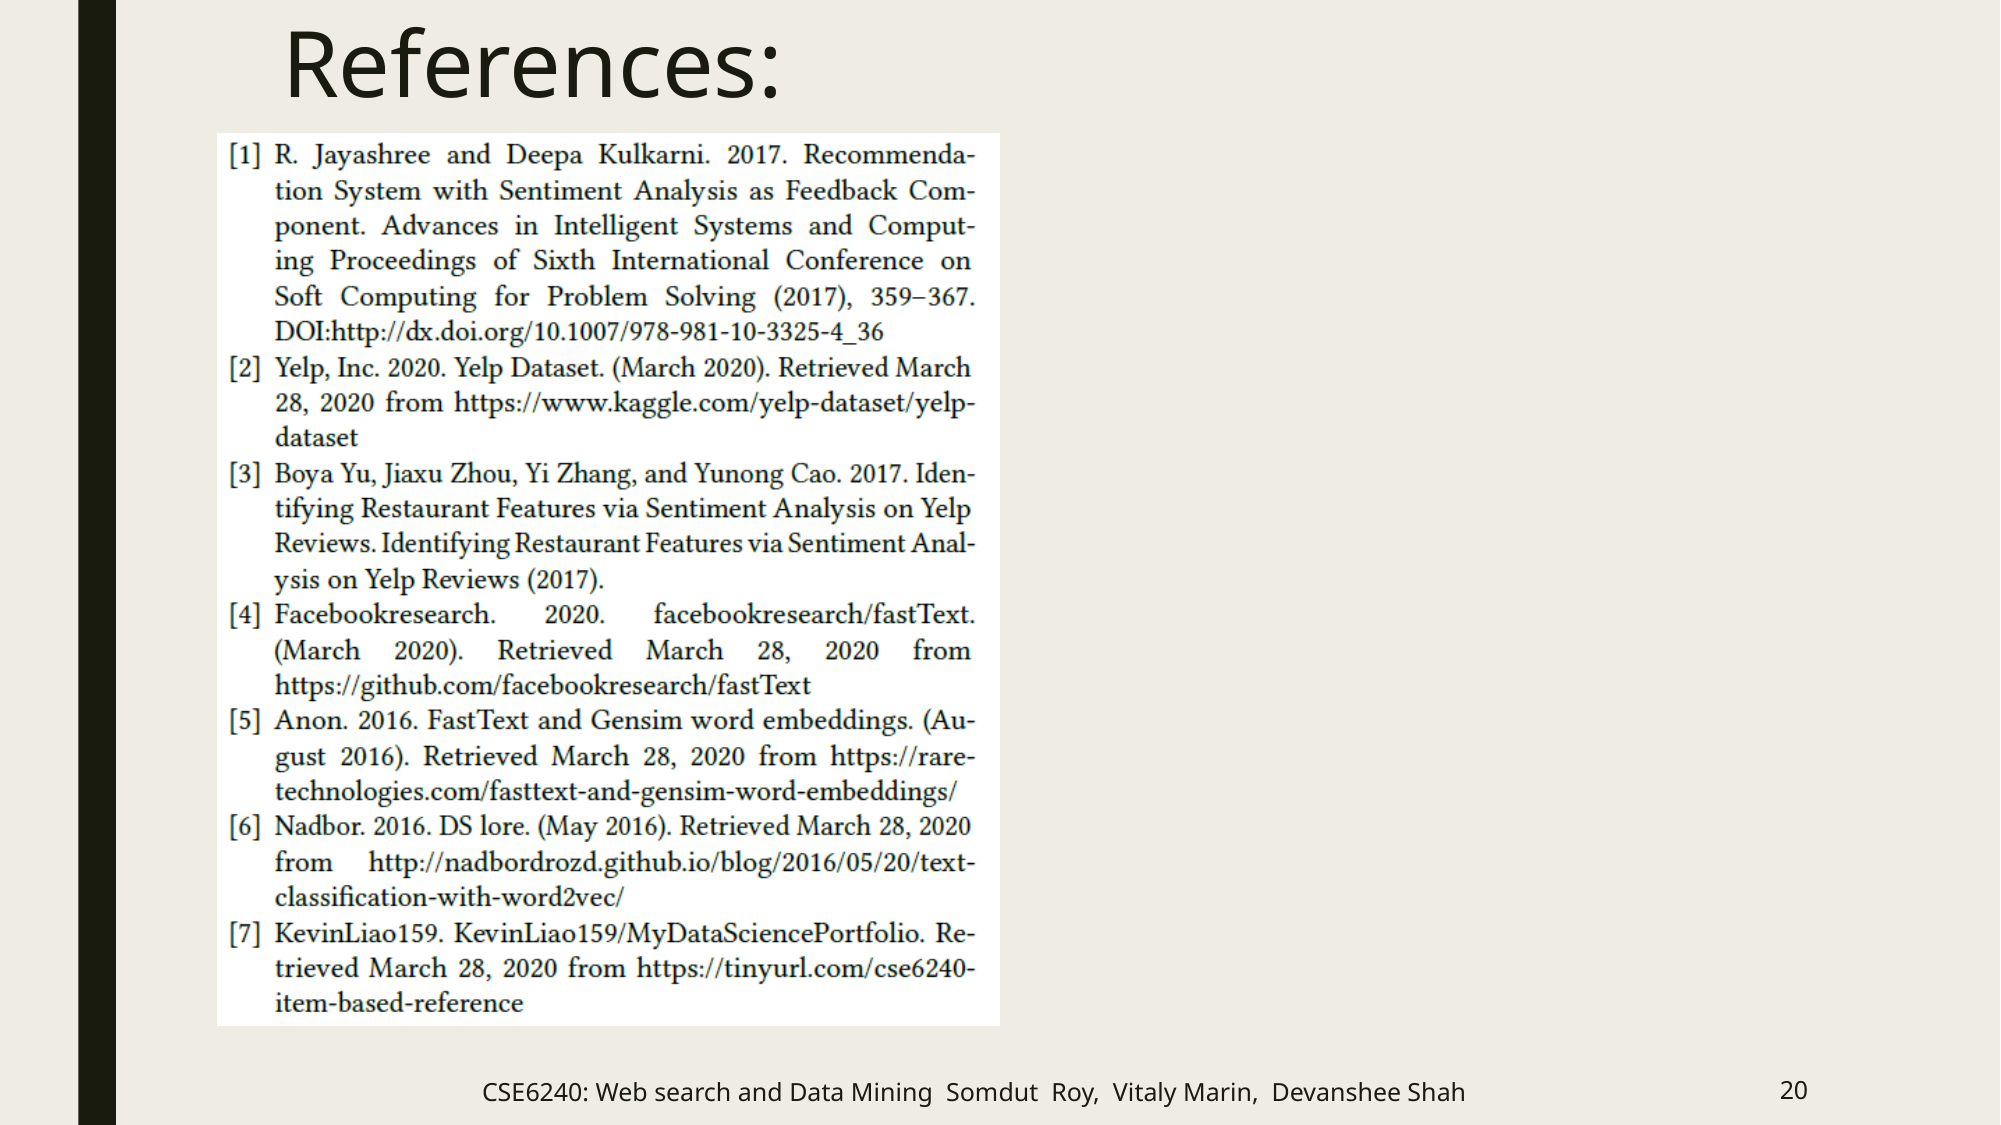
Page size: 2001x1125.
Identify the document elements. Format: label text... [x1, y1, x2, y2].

slide_number 20 [1770, 1069, 1817, 1115]
text_box CSE6240: Web search and Data Mining Somdut Roy, Vitaly Marin, Devanshee Shah [474, 1069, 1505, 1115]
picture [217, 133, 1001, 1026]
title References: [273, 10, 1850, 256]
